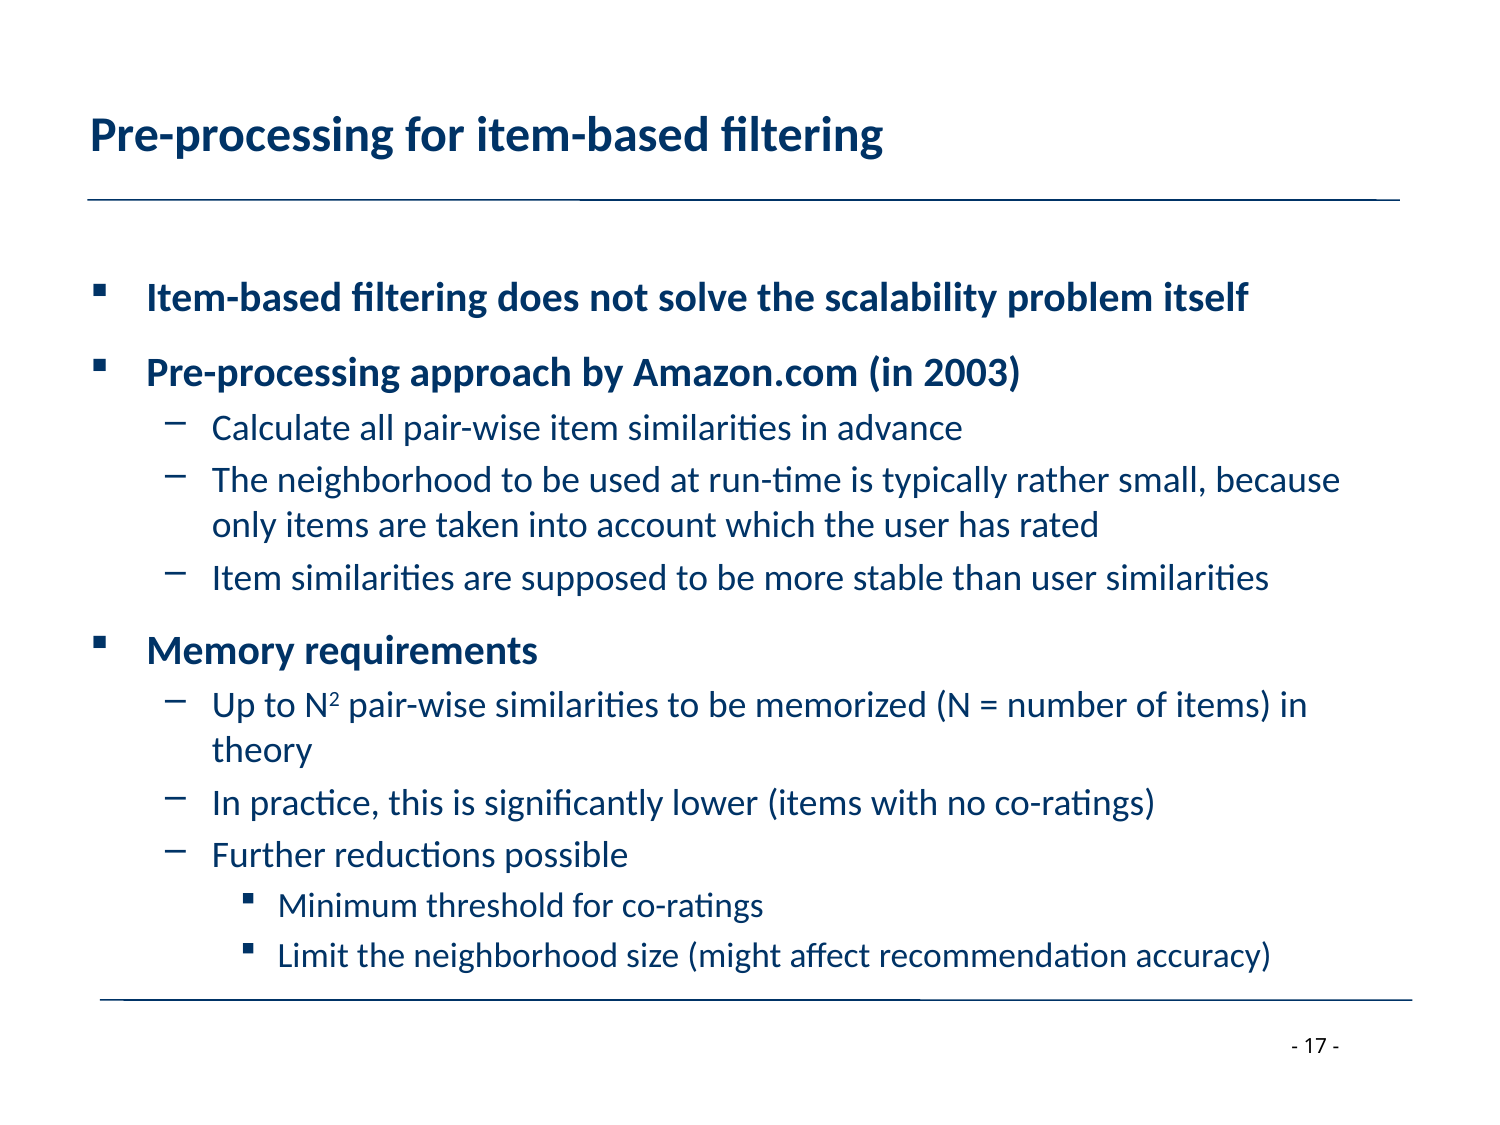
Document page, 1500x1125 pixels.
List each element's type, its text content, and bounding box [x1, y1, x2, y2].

title Pre-processing for item-based filtering [74, 37, 1426, 226]
list Item-based filtering does not solve the scalability problem itself Pre-processing approach by Amazon.com (in 2003) Calculate all pair-wise item similarities in advance The neighborhood to be used at run-time is typically rather small, because only items are taken into account which the user has rated Item similarities are supposed to be more stable than user similarities Memory requirements Up to N2 pair-wise similarities to be memorized (N = number of items) in theory In practice, this is significantly lower (items with no co-ratings) Further reductions possible Minimum threshold for co-ratings Limit the neighborhood size (might affect recommendation accuracy) [74, 262, 1426, 1006]
